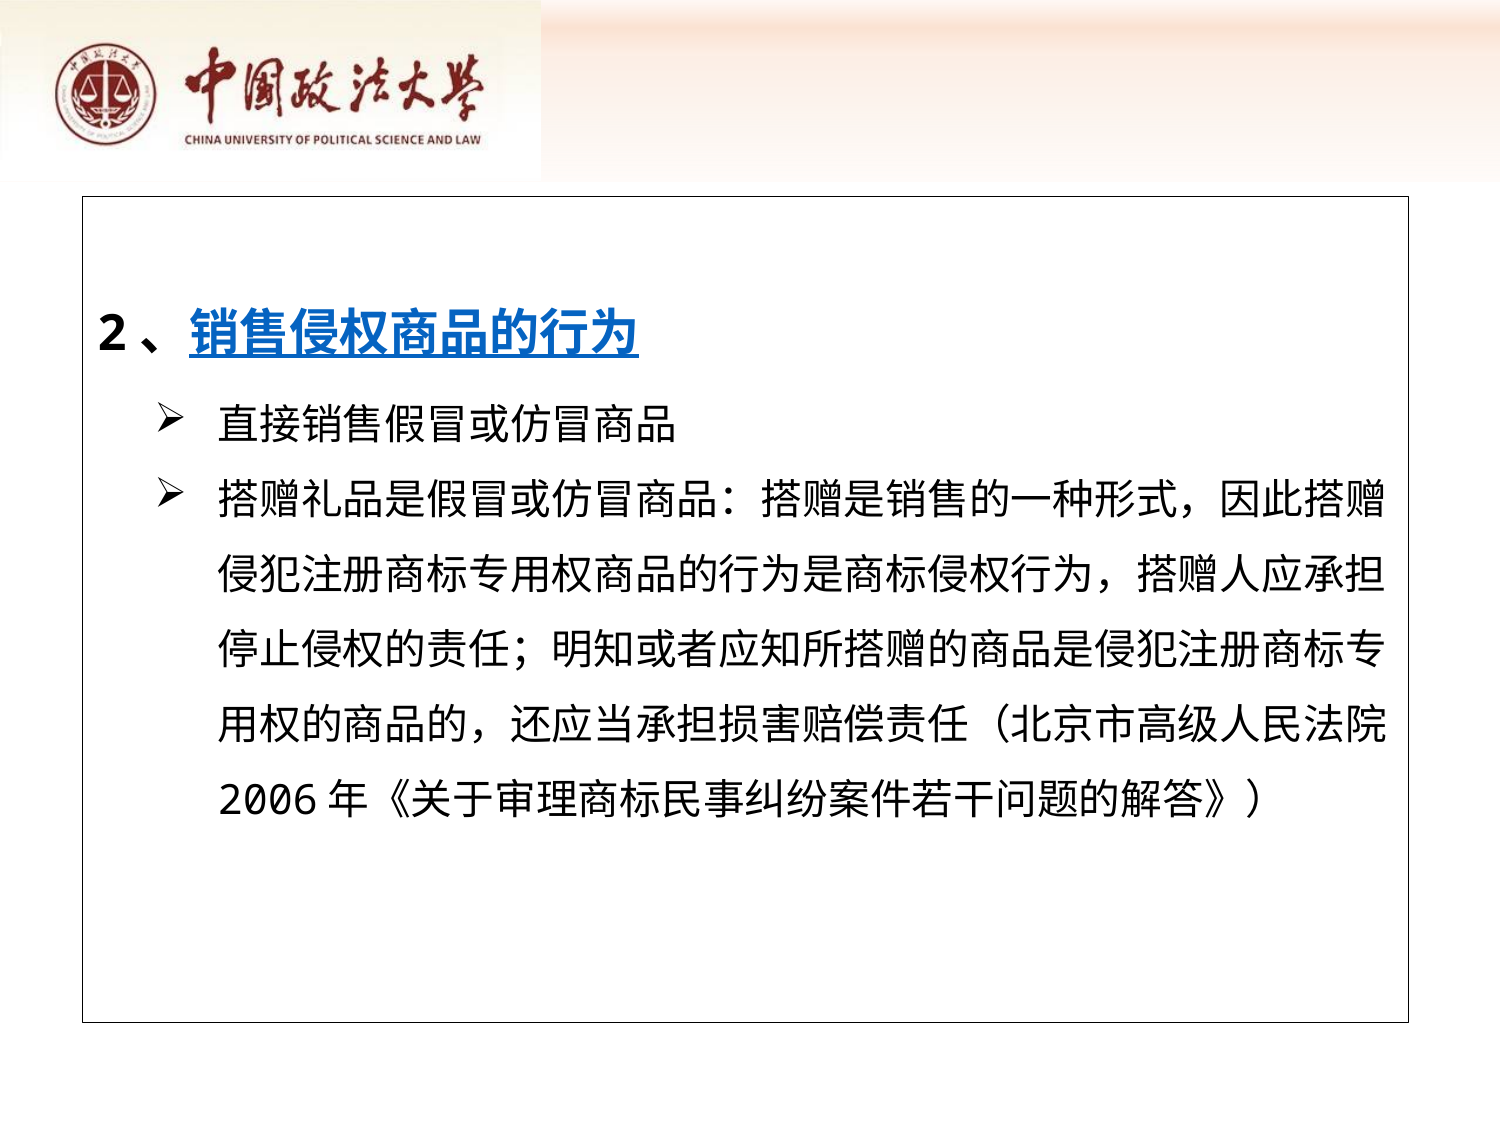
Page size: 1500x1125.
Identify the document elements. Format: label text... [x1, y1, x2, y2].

picture [0, 0, 1500, 182]
list 2、销售侵权商品的行为 直接销售假冒或仿冒商品 搭赠礼品是假冒或仿冒商品：搭赠是销售的一种形式，因此搭赠侵犯注册商标专用权商品的行为是商标侵权行为，搭赠人应承担停止侵权的责任；明知或者应知所搭赠的商品是侵犯注册商标专用权的商品的，还应当承担损害赔偿责任（北京市高级人民法院2006年《关于审理商标民事纠纷案件若干问题的解答》） [82, 196, 1409, 1023]
